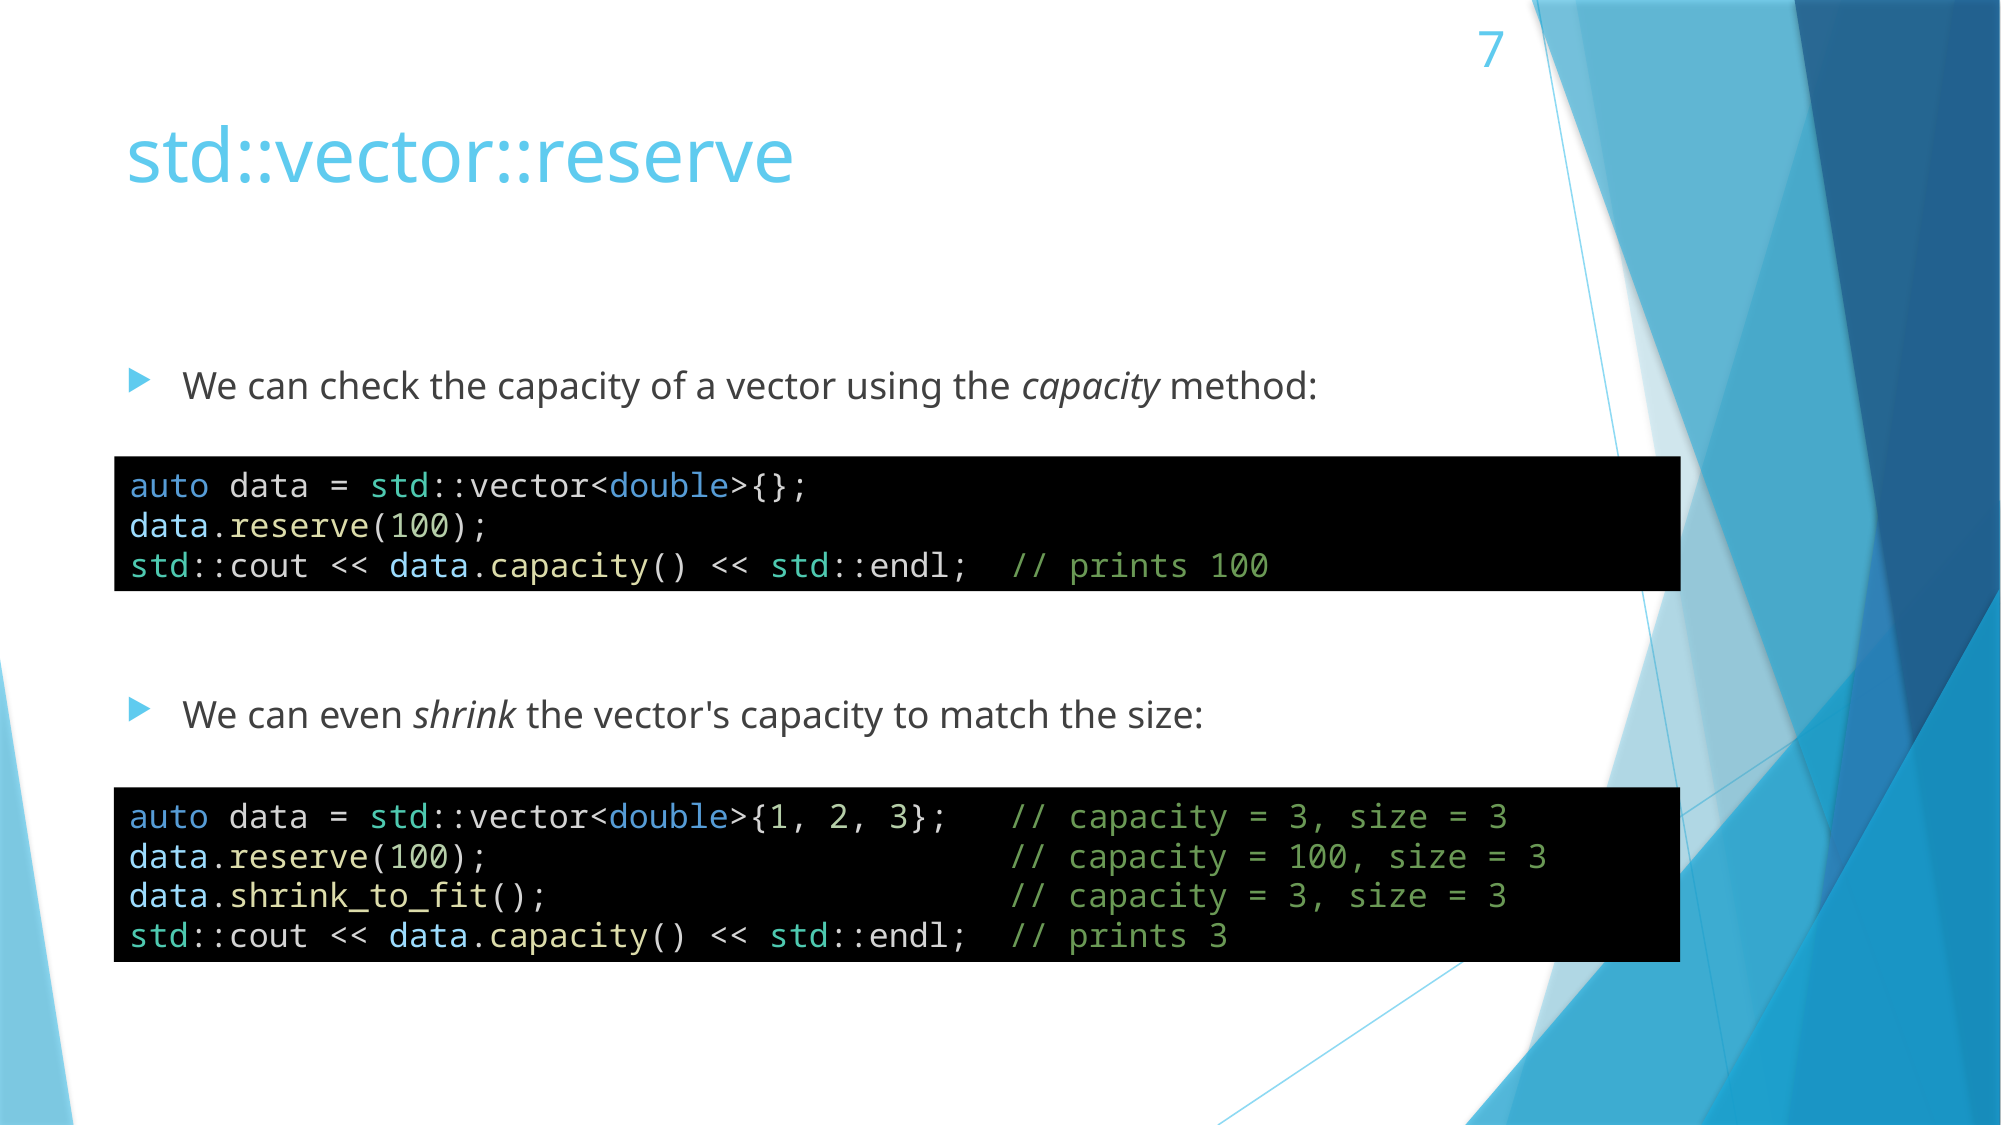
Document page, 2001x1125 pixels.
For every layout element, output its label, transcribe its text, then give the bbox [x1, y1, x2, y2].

slide_number 7 [1409, 21, 1522, 82]
list We can check the capacity of a vector using the capacity method: We can even shrink the vector's capacity to match the size: [111, 354, 1522, 1104]
title std::vector::reserve [111, 99, 1522, 317]
text_box auto data = std::vector<double>{1, 2, 3}; // capacity = 3, size = 3 data.reserve(100); // capacity = 100, size = 3 data.shrink_to_fit(); // capacity = 3, size = 3 std::cout << data.capacity() << std::endl; // prints 3 [113, 787, 1681, 962]
text_box auto data = std::vector<double>{}; data.reserve(100); std::cout << data.capacity() << std::endl; // prints 100 [114, 456, 1681, 592]
